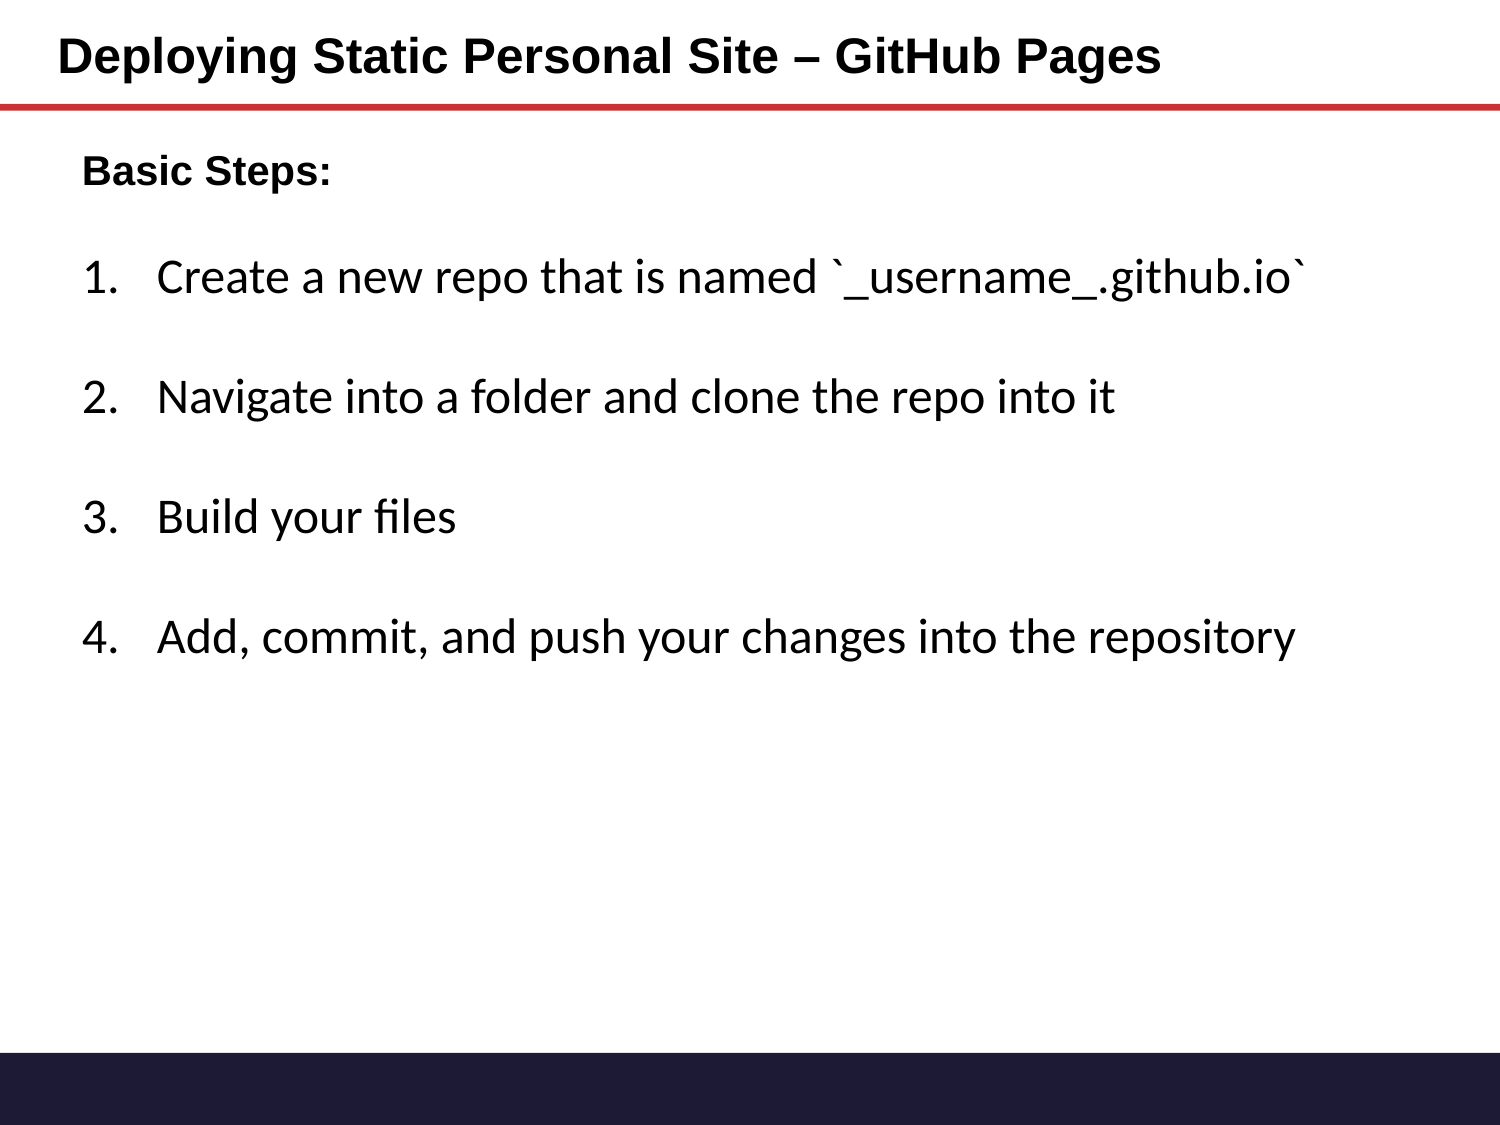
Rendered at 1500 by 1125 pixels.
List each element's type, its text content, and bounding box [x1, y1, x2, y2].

text_box Basic Steps: Create a new repo that is named `_username_.github.io` Navigate into a folder and clone the repo into it Build your files Add, commit, and push your changes into the repository [67, 128, 1480, 739]
text_box Deploying Static Personal Site – GitHub Pages [49, 16, 1241, 91]
